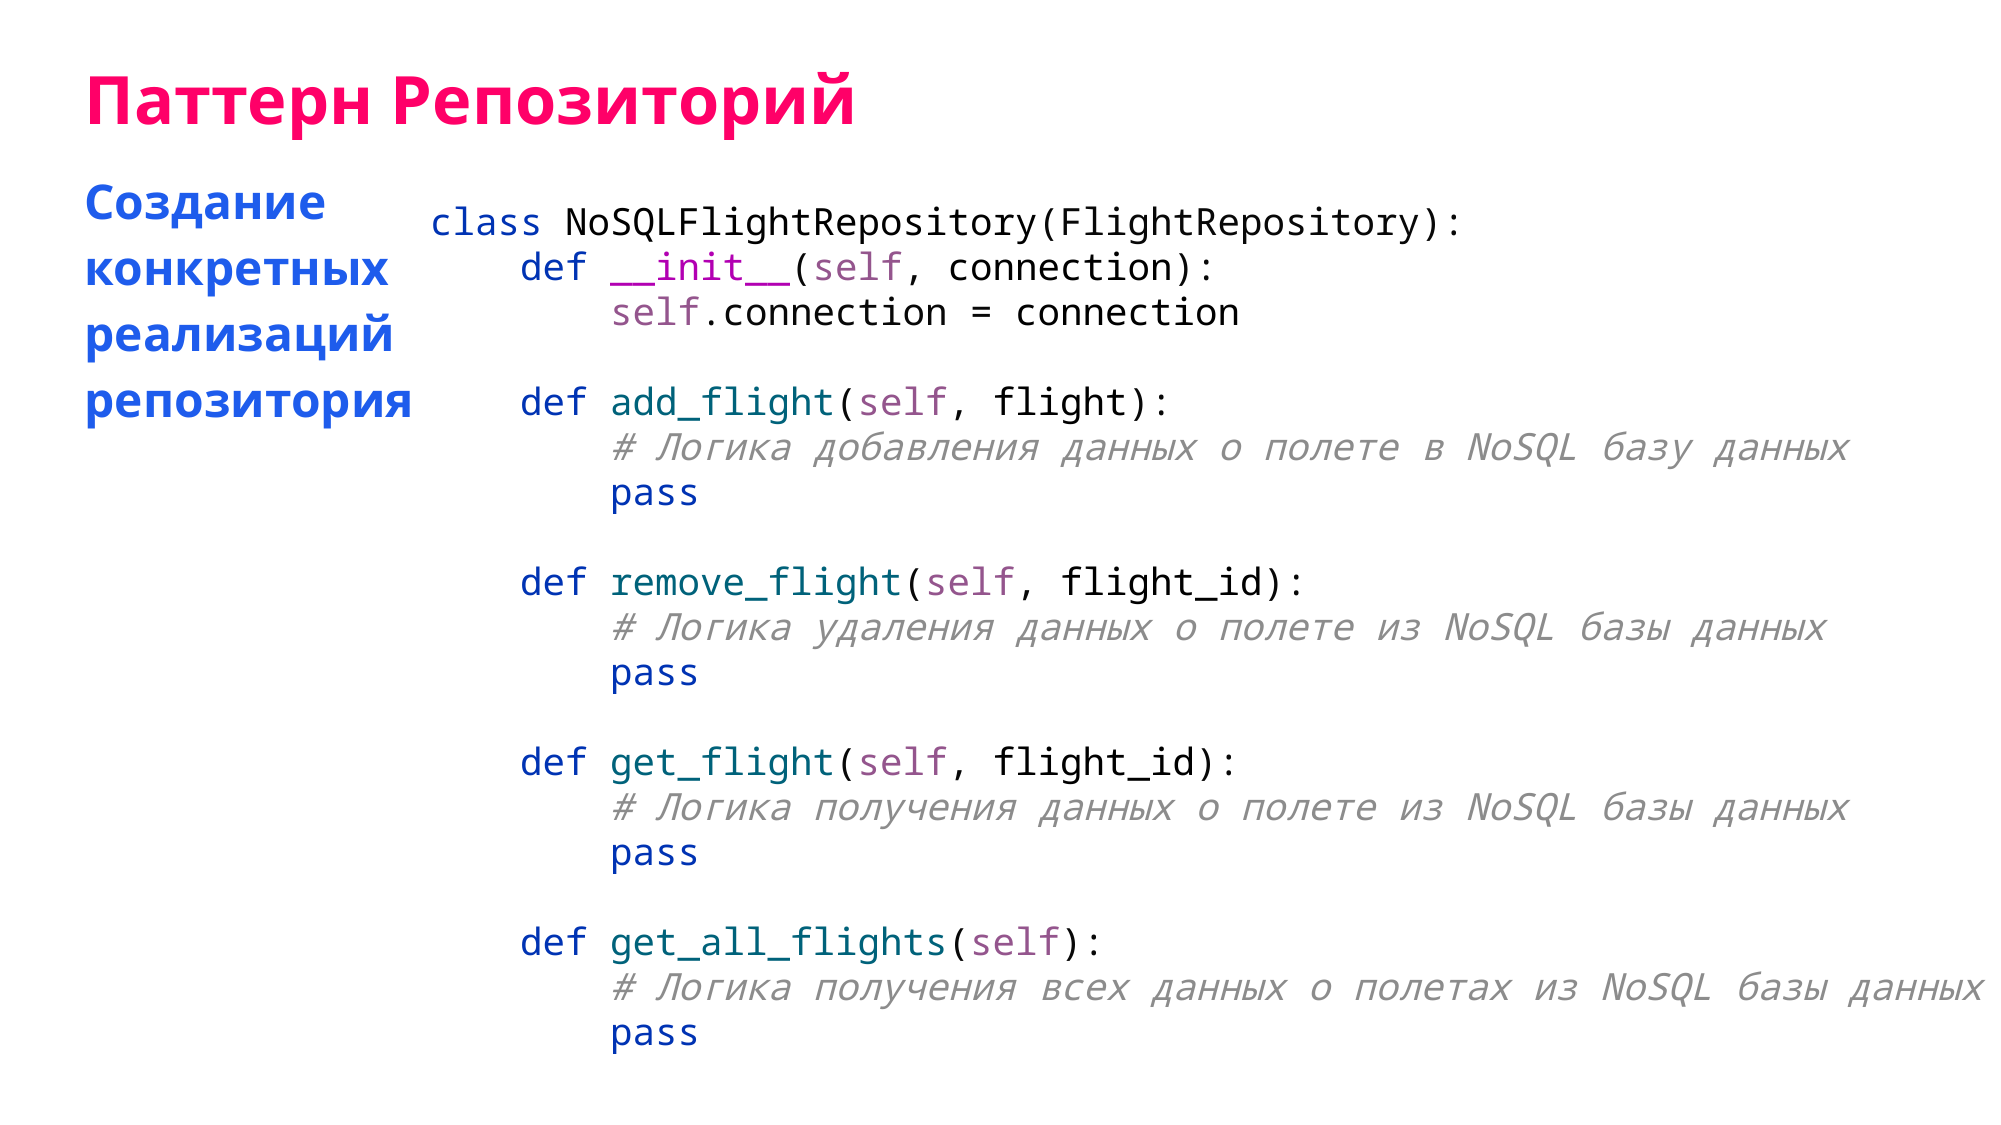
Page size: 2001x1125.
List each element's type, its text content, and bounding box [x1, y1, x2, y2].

text_box Паттерн Репозиторий [69, 59, 1261, 122]
text_box class NoSQLFlightRepository(FlightRepository): def __init__(self, connection): self.connection = connection def add_flight(self, flight): # Логика добавления данных о полете в NoSQL базу данных pass def remove_flight(self, flight_id): # Логика удаления данных о полете из NoSQL базы данных pass def get_flight(self, flight_id): # Логика получения данных о полете из NoSQL базы данных pass def get_all_flights(self): # Логика получения всех данных о полетах из NoSQL базы данных pass [415, 190, 1998, 1106]
text_box Создание конкретных реализаций репозитория [69, 155, 450, 261]
